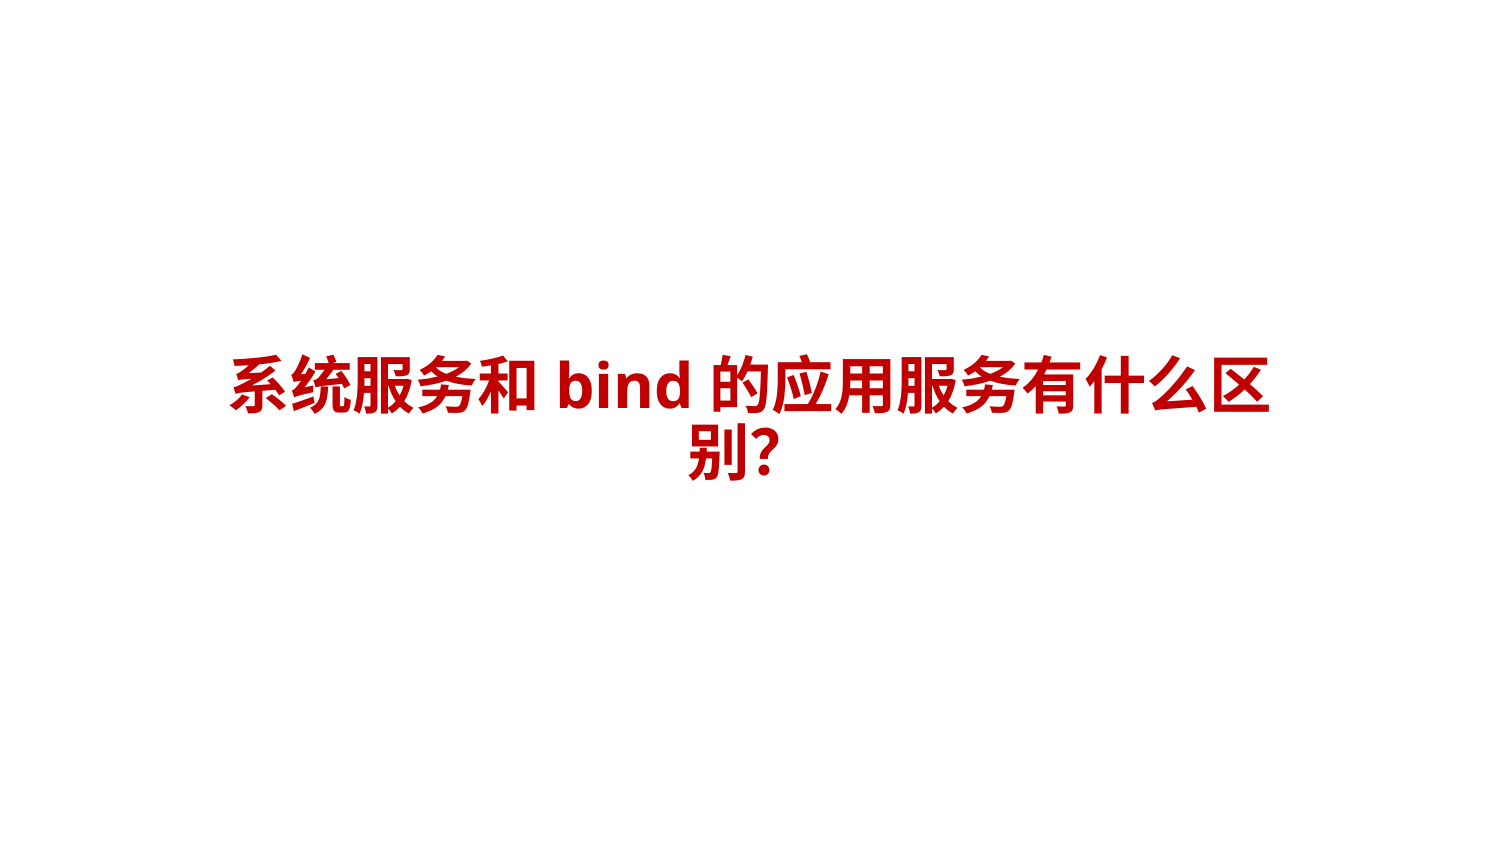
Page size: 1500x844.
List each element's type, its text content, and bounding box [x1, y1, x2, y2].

title 系统服务和bind的应用服务有什么区别？ [187, 383, 1313, 460]
